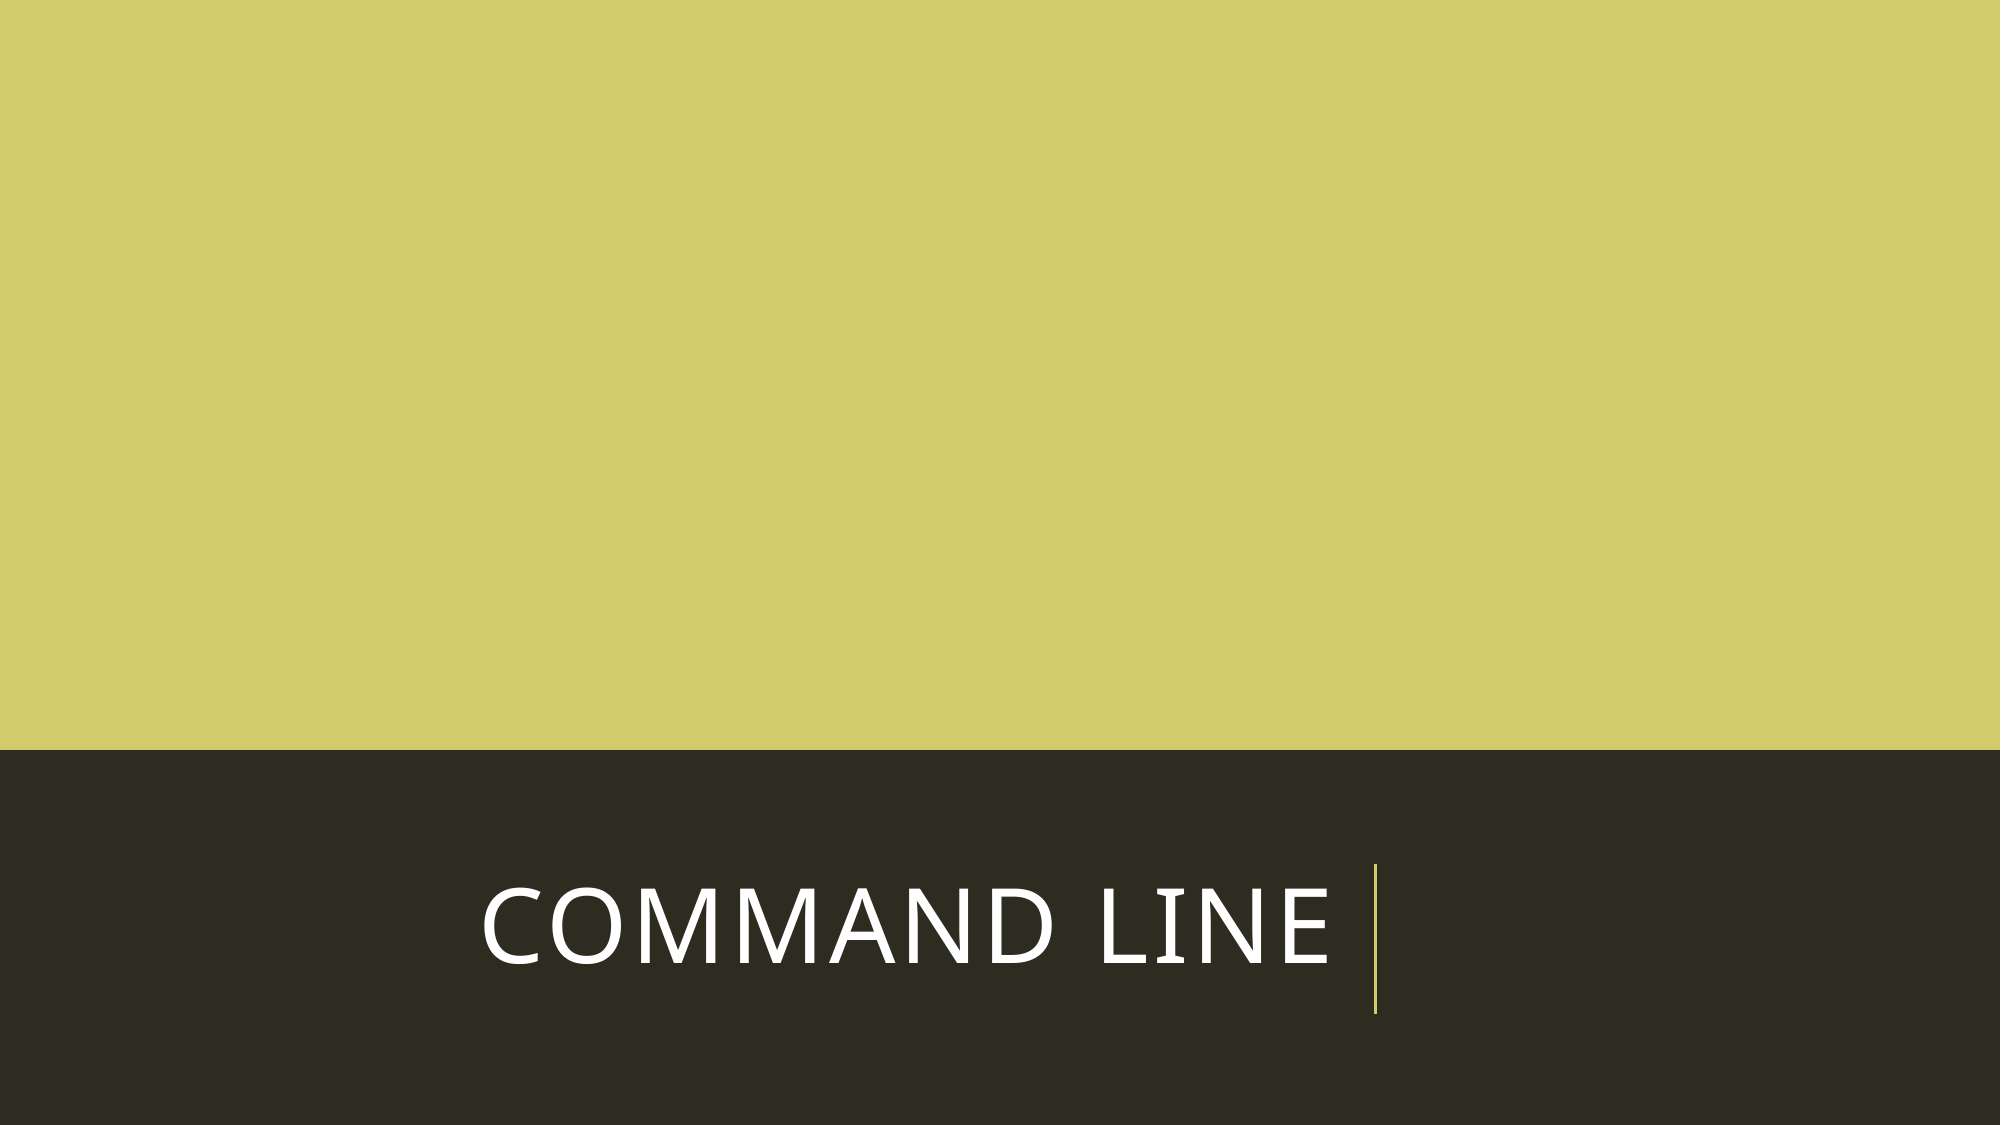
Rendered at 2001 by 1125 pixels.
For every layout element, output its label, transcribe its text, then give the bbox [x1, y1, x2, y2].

title Command Line [75, 813, 1350, 1054]
